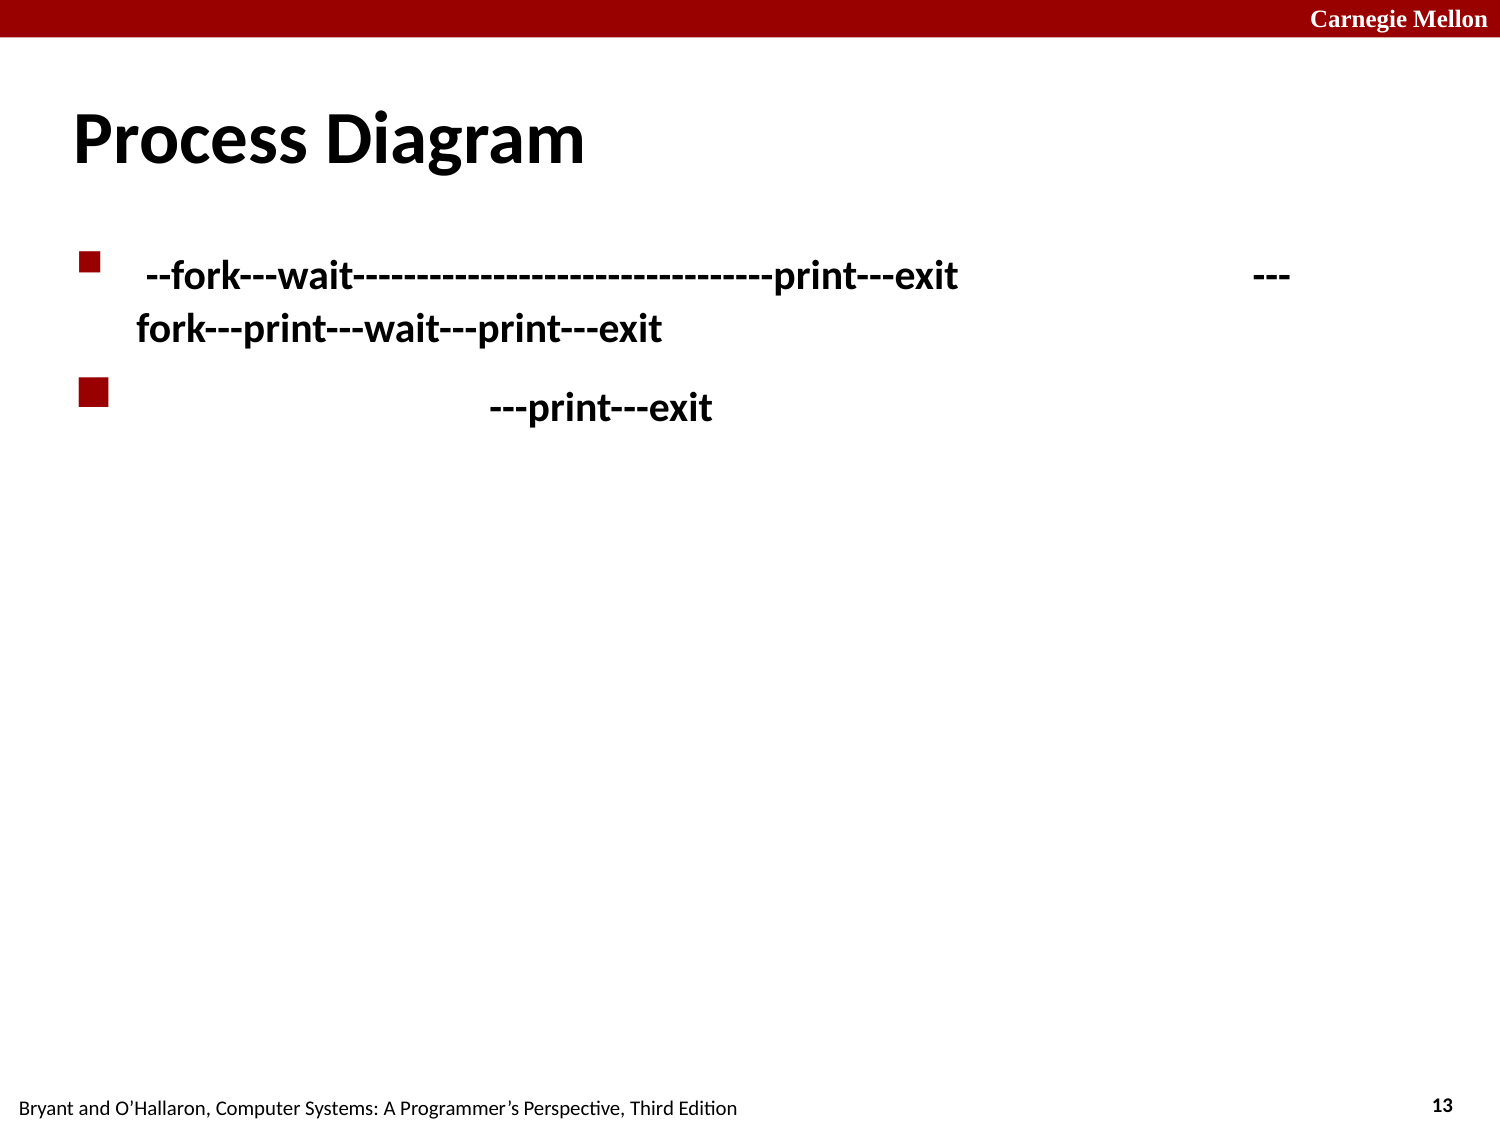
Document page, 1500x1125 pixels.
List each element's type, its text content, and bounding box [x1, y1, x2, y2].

list --fork---wait---------------------------------print---exit ---fork---print---wait---print---exit ---print---exit [64, 223, 1361, 1040]
title Process Diagram [58, 71, 1305, 197]
